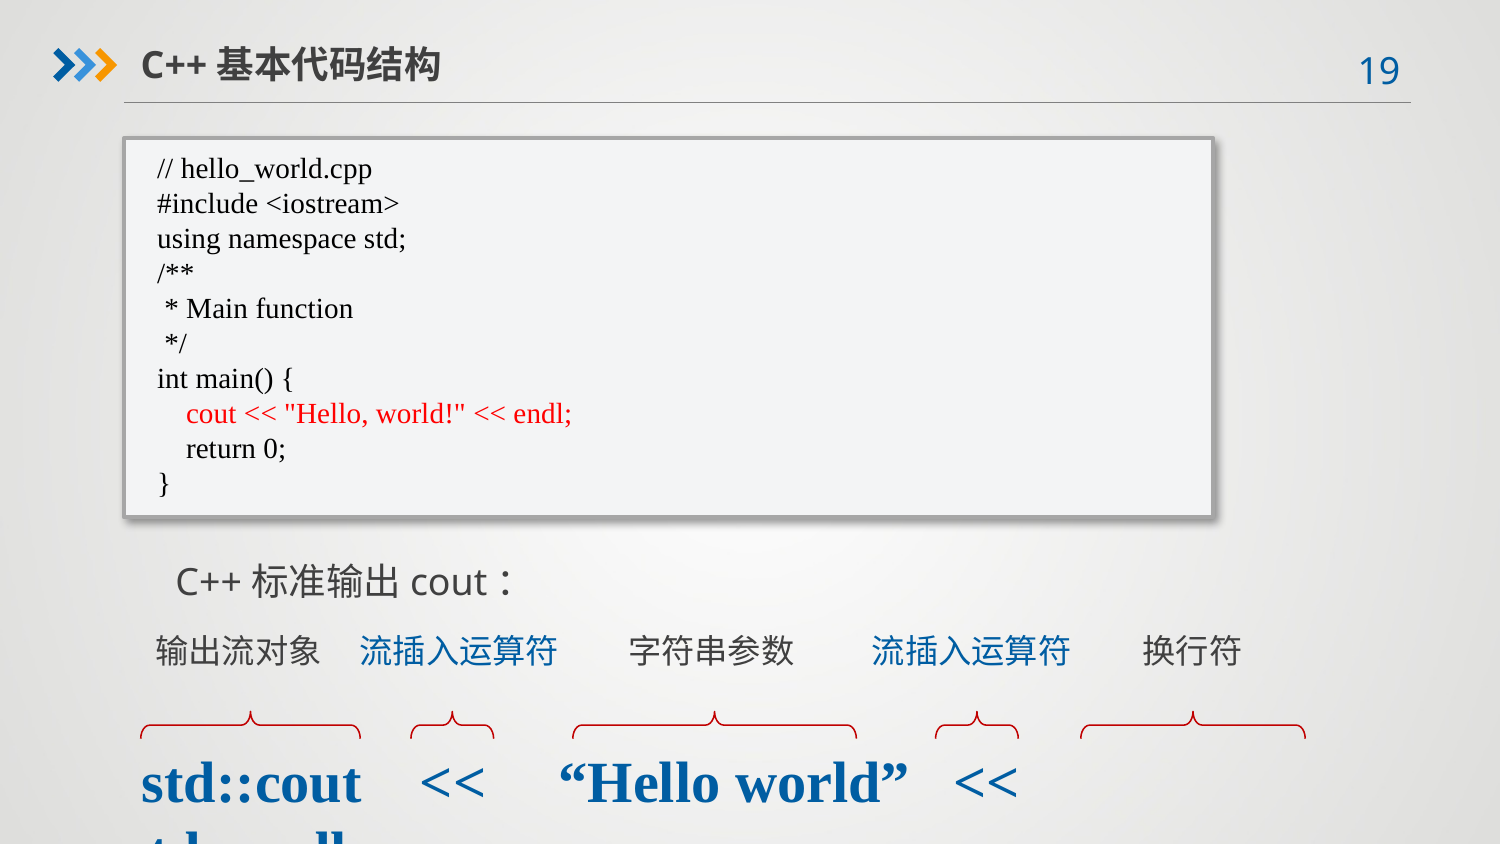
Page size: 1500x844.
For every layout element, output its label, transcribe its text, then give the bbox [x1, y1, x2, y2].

text_box 换行符 [1127, 622, 1282, 678]
text_box 字符串参数 [613, 622, 854, 678]
text_box [1080, 710, 1307, 739]
text_box 流插入运算符 [344, 622, 585, 678]
text_box C++基本代码结构 [140, 32, 491, 95]
text_box 流插入运算符 [857, 622, 1097, 678]
text_box 输出流对象 [140, 622, 344, 678]
text_box [139, 710, 362, 739]
text_box [934, 710, 1020, 739]
text_box [410, 710, 495, 739]
text_box C++标准输出cout： [160, 528, 1177, 611]
text_box [572, 710, 858, 739]
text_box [123, 138, 1214, 518]
text_box std::cout << “Hello world” << std::endl; [112, 737, 1344, 844]
picture [0, 0, 1500, 844]
